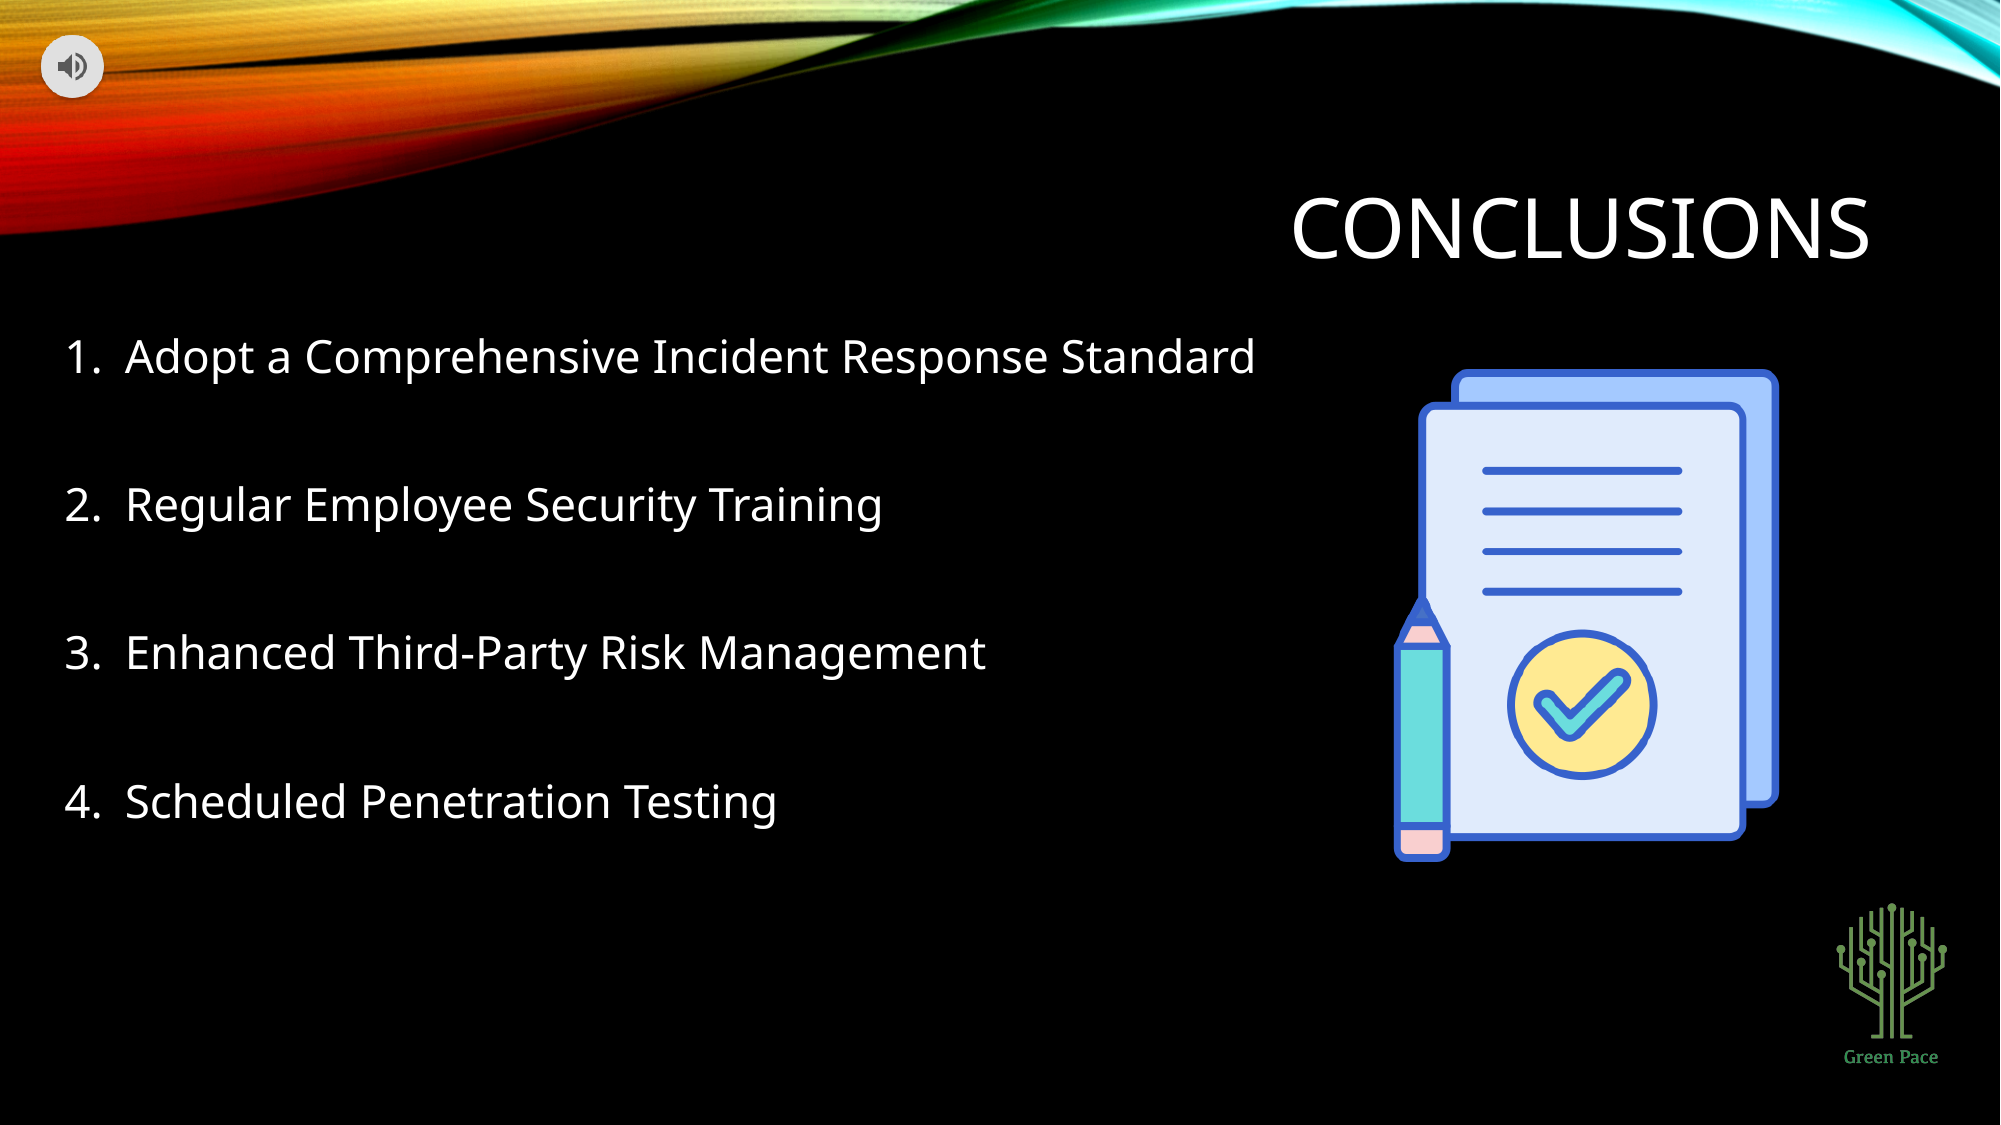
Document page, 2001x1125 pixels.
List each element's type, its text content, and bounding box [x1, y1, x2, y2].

list Adopt a Comprehensive Incident Response Standard Regular Employee Security Training Enhanced Third-Party Risk Management Scheduled Penetration Testing [34, 326, 1810, 987]
title CONCLUSIONS [474, 125, 1888, 338]
picture [1817, 892, 1964, 1082]
picture [0, 0, 2000, 237]
picture [1338, 367, 1834, 863]
